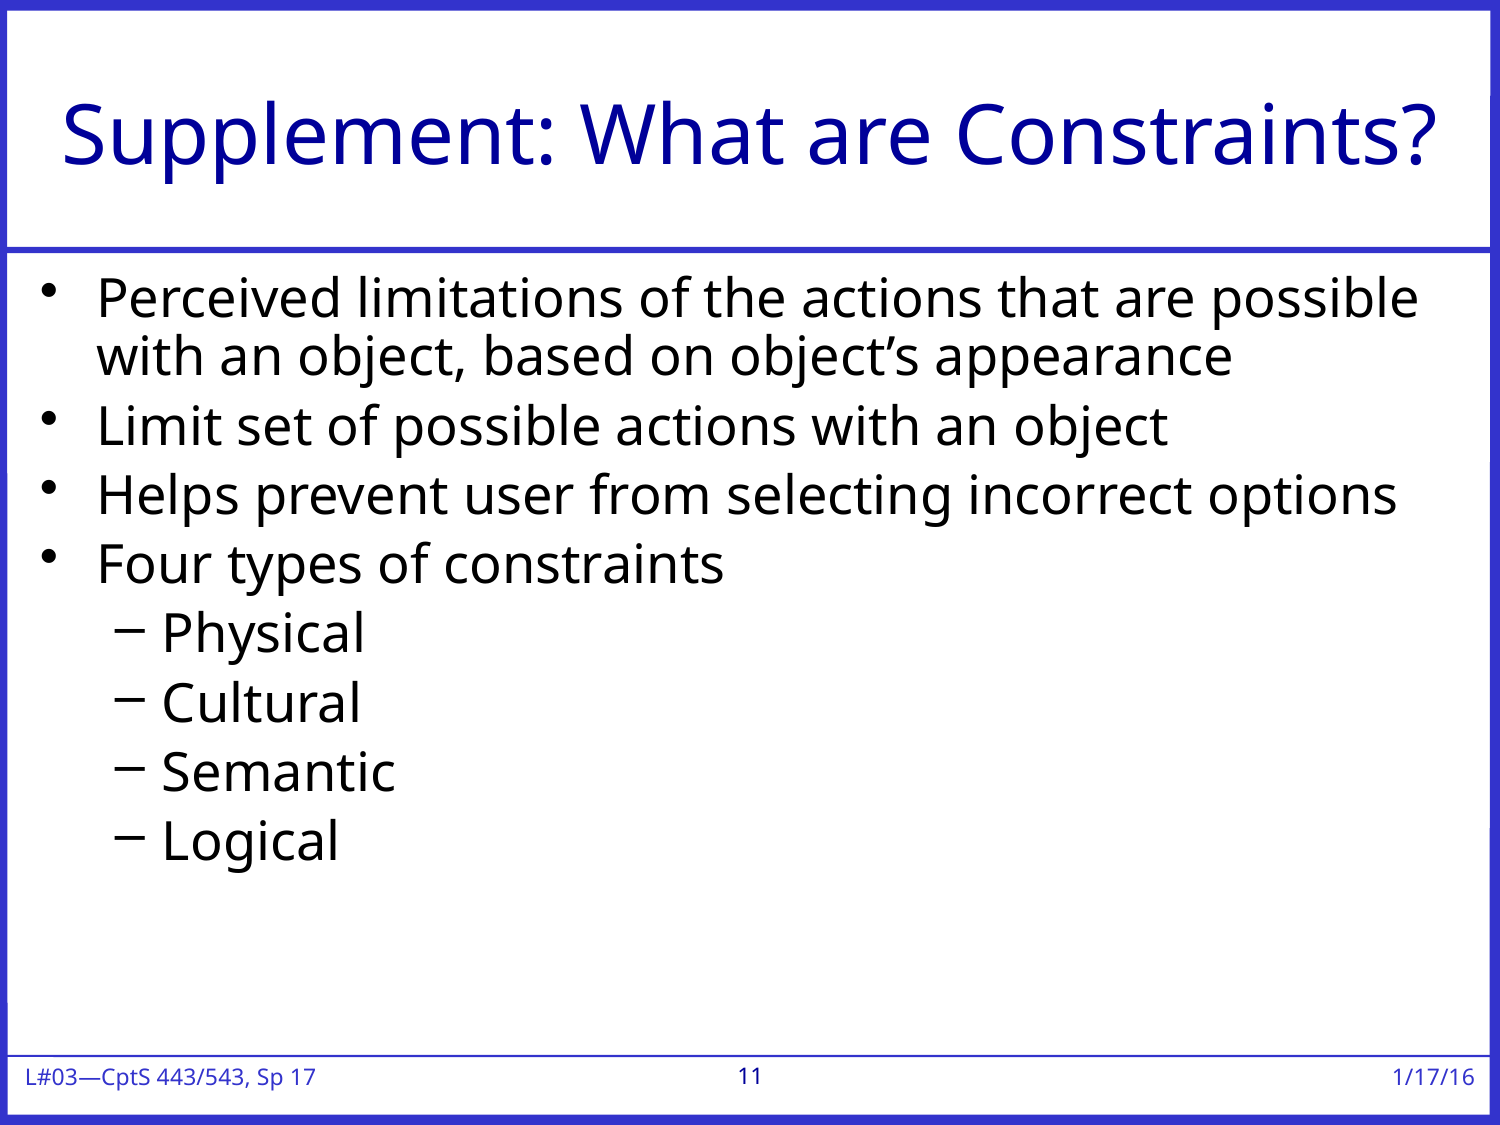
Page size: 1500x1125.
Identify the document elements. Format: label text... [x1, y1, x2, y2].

title Supplement: What are Constraints? [24, 24, 1476, 238]
list Perceived limitations of the actions that are possible with an object, based on object’s appearance Limit set of possible actions with an object Helps prevent user from selecting incorrect options Four types of constraints Physical Cultural Semantic Logical [24, 262, 1476, 1027]
slide_number 11 [37, 1053, 1464, 1079]
